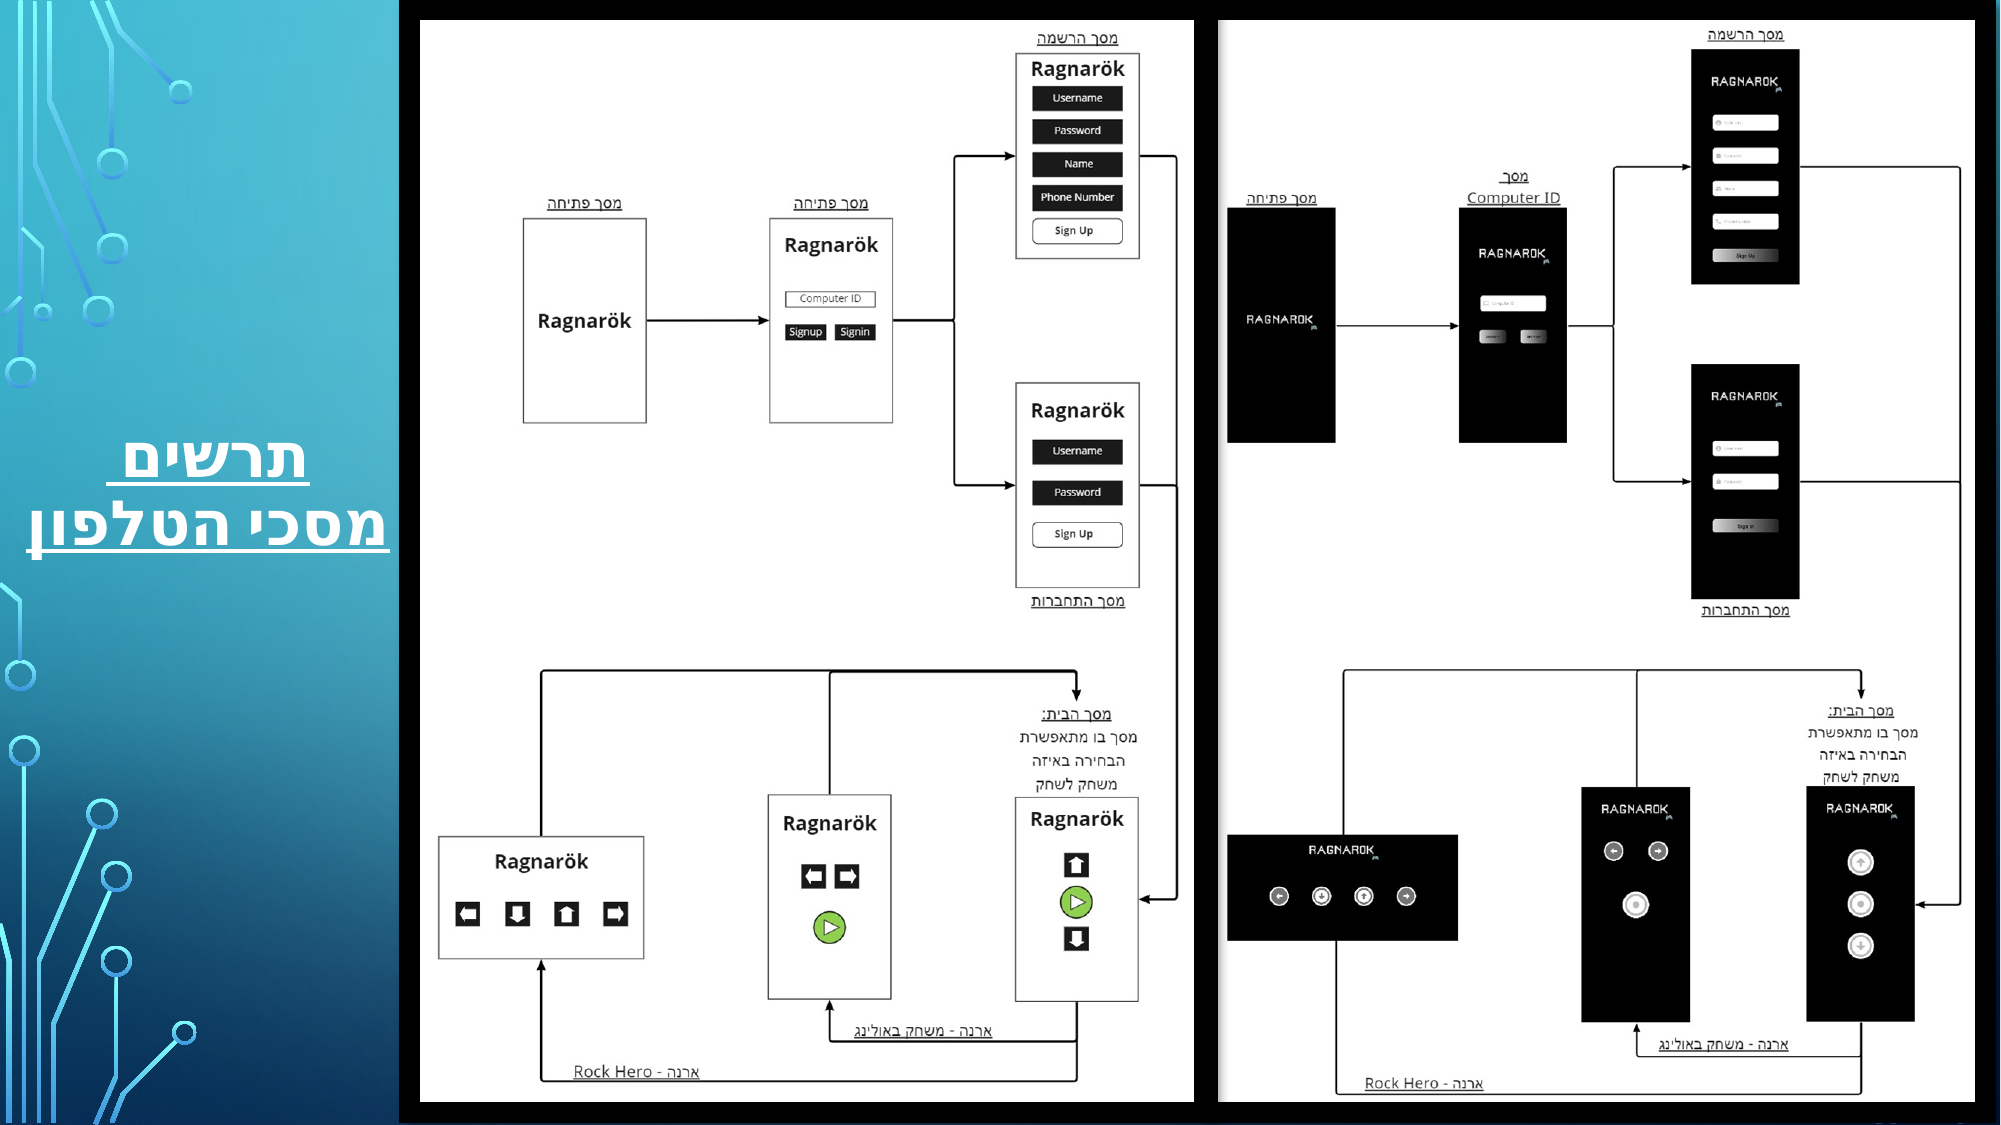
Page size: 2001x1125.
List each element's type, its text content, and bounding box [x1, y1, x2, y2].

title תרשים מסכי הטלפון [0, 382, 416, 600]
picture [1217, 20, 1976, 1103]
picture [419, 20, 1195, 1103]
